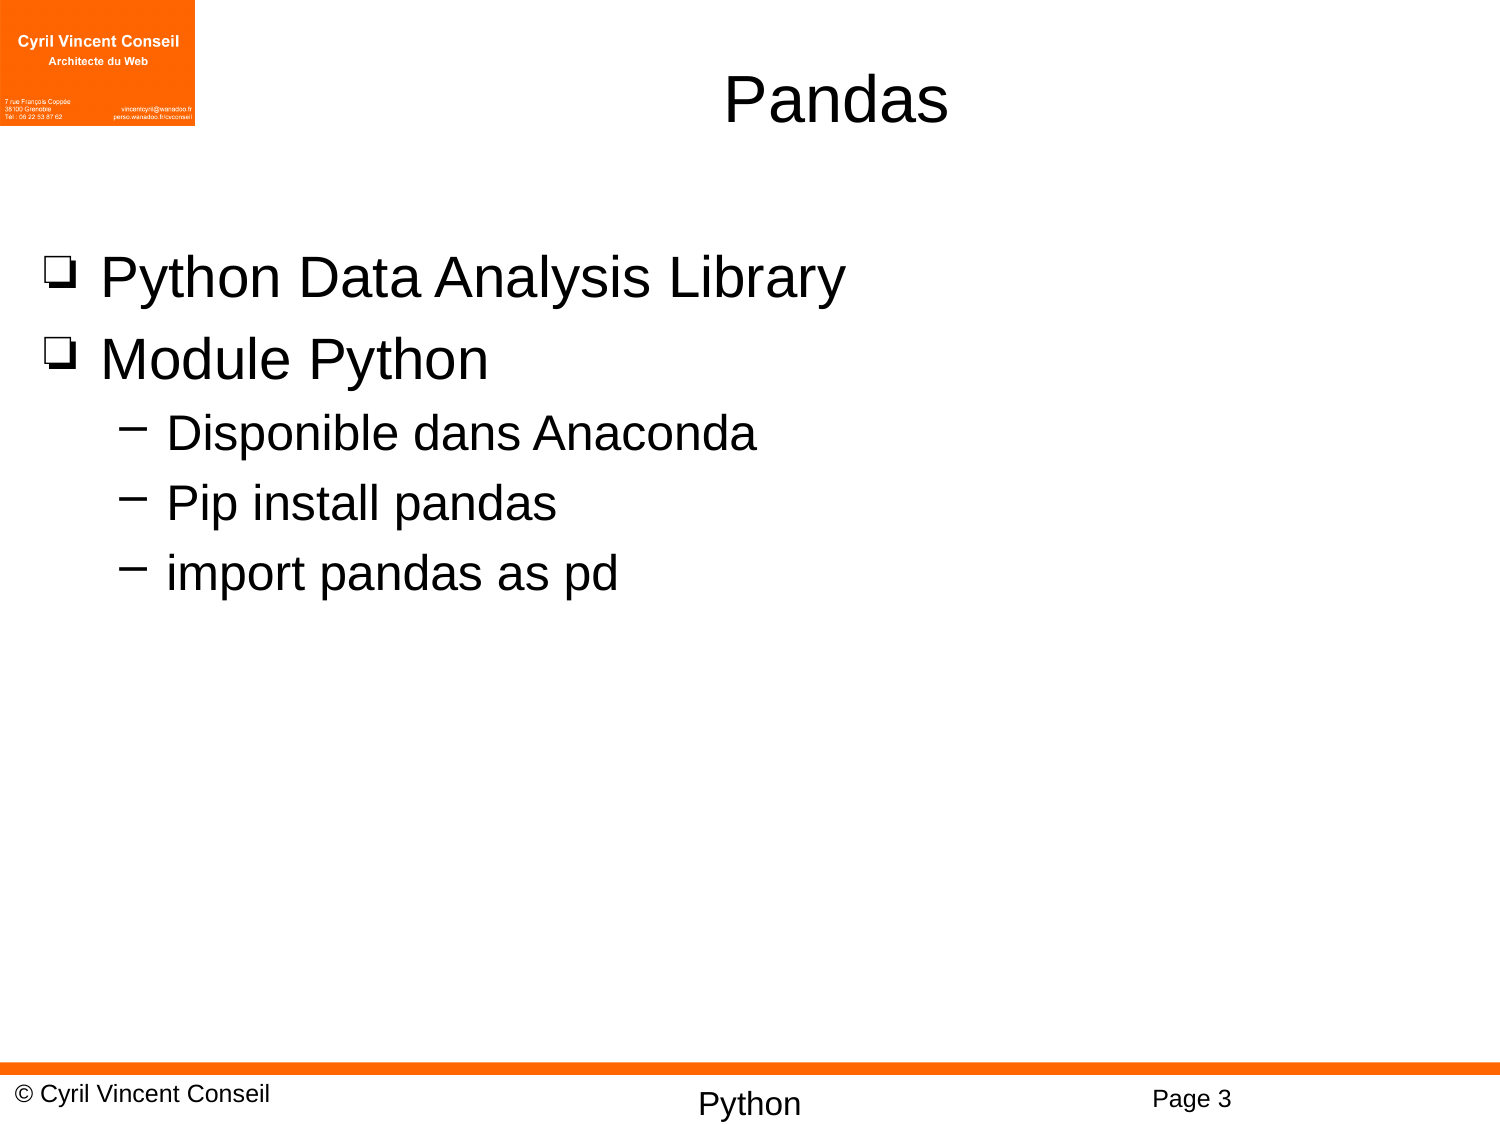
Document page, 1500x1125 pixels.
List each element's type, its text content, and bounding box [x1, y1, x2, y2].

list Python Data Analysis Library Module Python Disponible dans Anaconda Pip install pandas import pandas as pd [29, 231, 1468, 1059]
title Pandas [194, 2, 1480, 190]
picture [0, 0, 195, 126]
